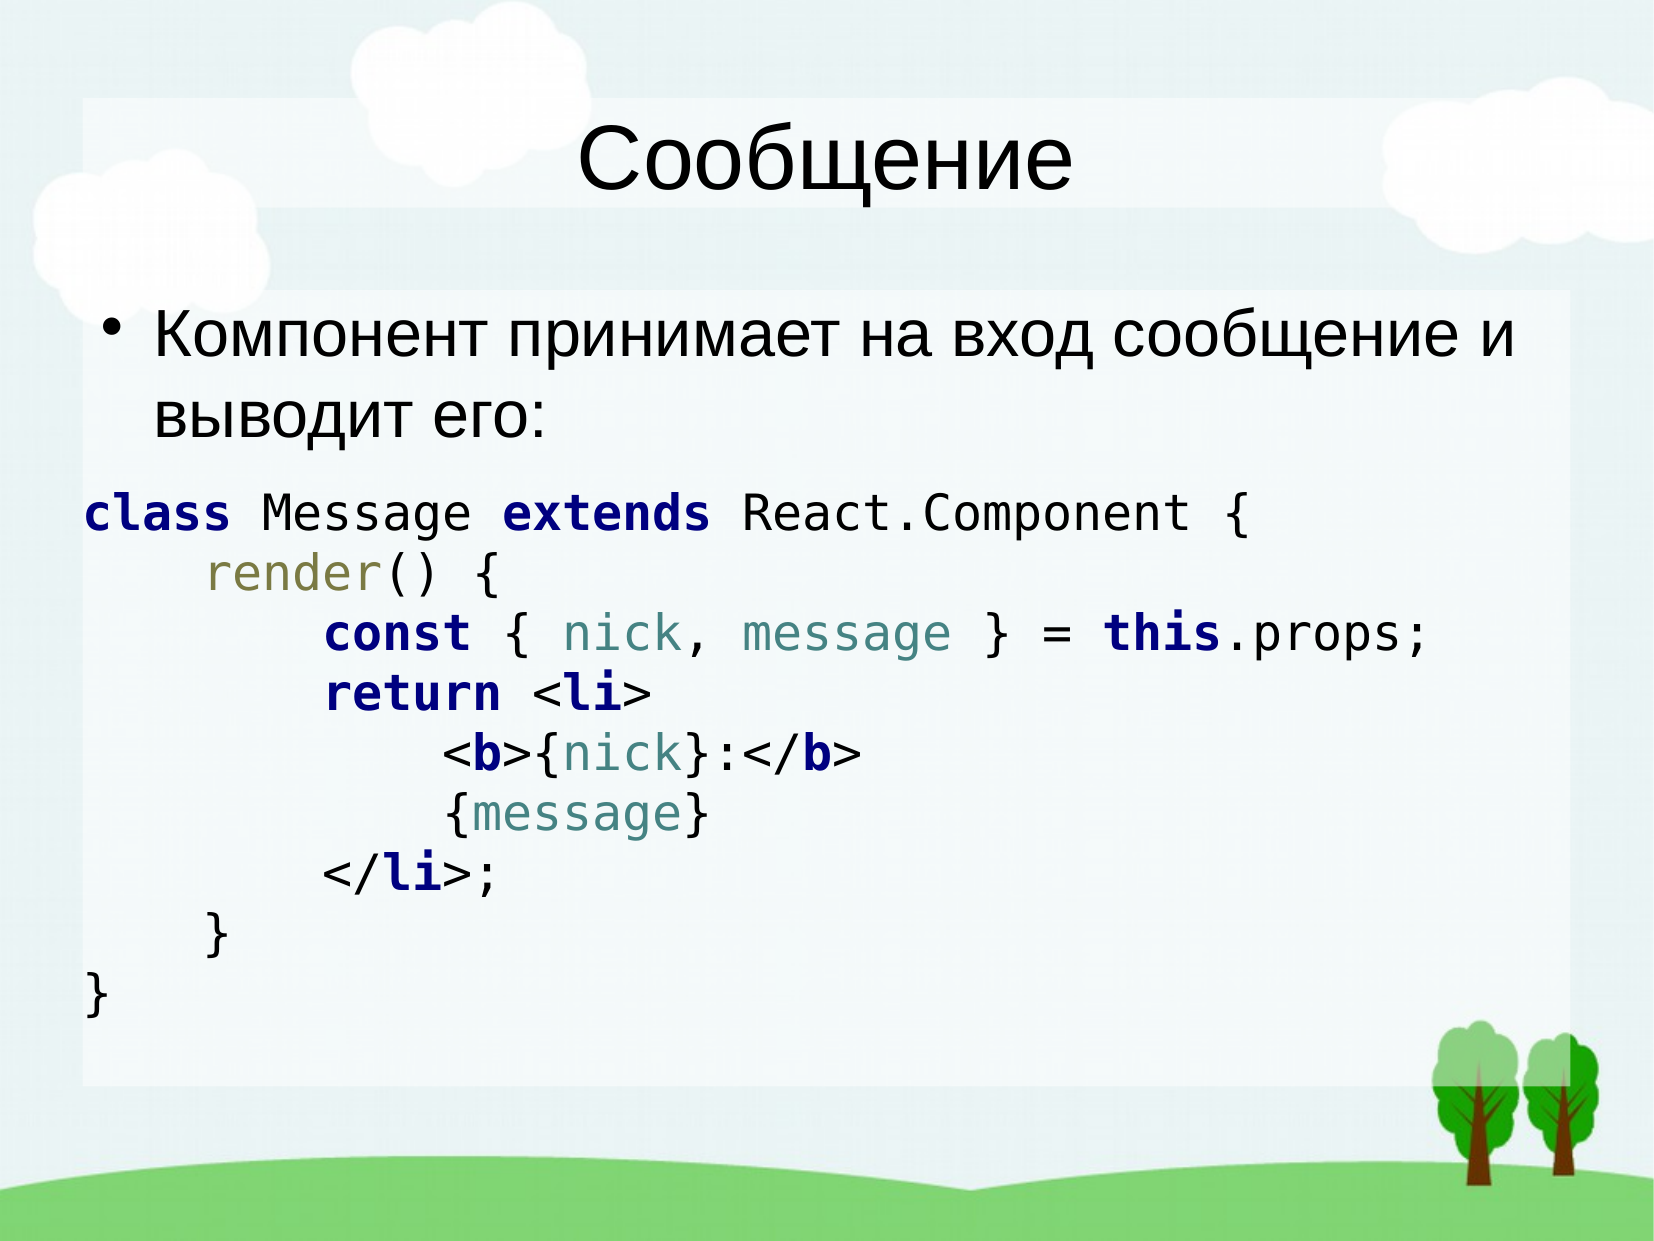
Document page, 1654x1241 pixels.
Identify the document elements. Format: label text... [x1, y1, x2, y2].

text_box Компонент принимает на вход сообщение и выводит его: class Message extends React.Component { render() { const { nick, message } = this.props; return <li> <b>{nick}:</b> {message} </li>; } } [82, 290, 1571, 1087]
picture [0, 0, 1654, 1241]
text_box Сообщение [82, 97, 1571, 208]
